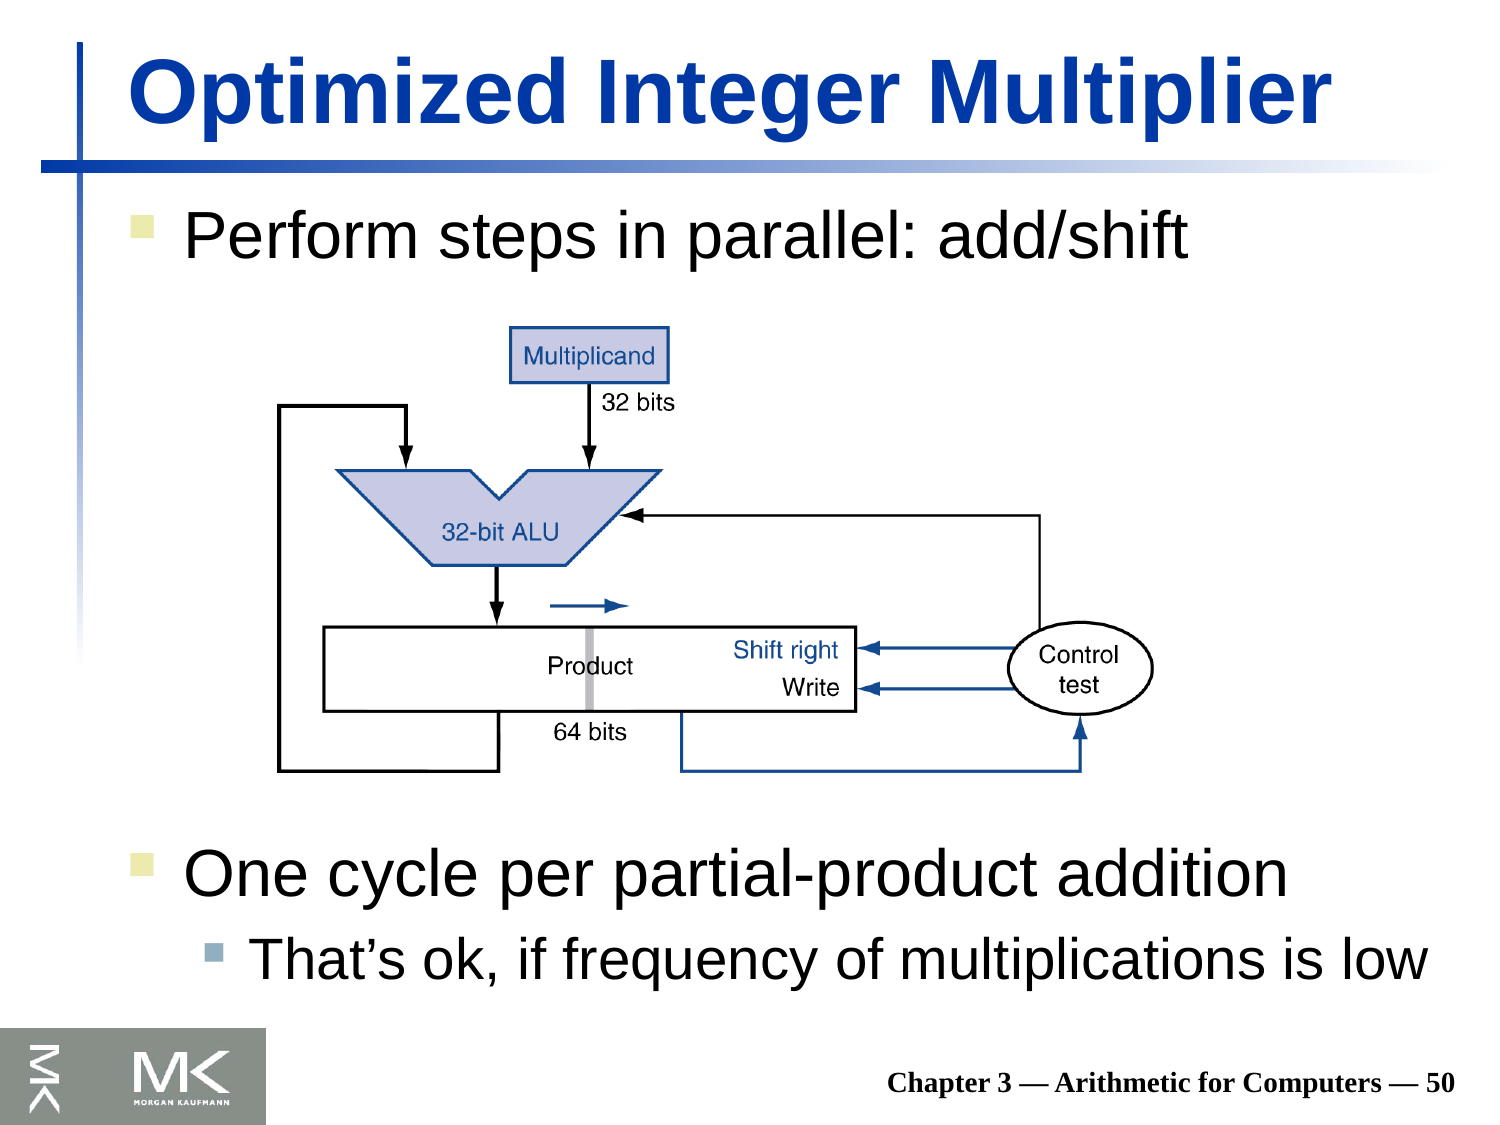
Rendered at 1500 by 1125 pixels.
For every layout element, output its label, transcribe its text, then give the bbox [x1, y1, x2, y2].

list Perform steps in parallel: add/shift [111, 184, 1470, 303]
text_box One cycle per partial-product addition That’s ok, if frequency of multiplications is low [112, 822, 1469, 1012]
title Optimized Integer Multiplier [111, 23, 1468, 150]
footer Chapter 3 — Arithmetic for Computers — 50 [277, 1046, 1471, 1106]
picture [0, 1028, 266, 1125]
picture [277, 326, 1154, 774]
